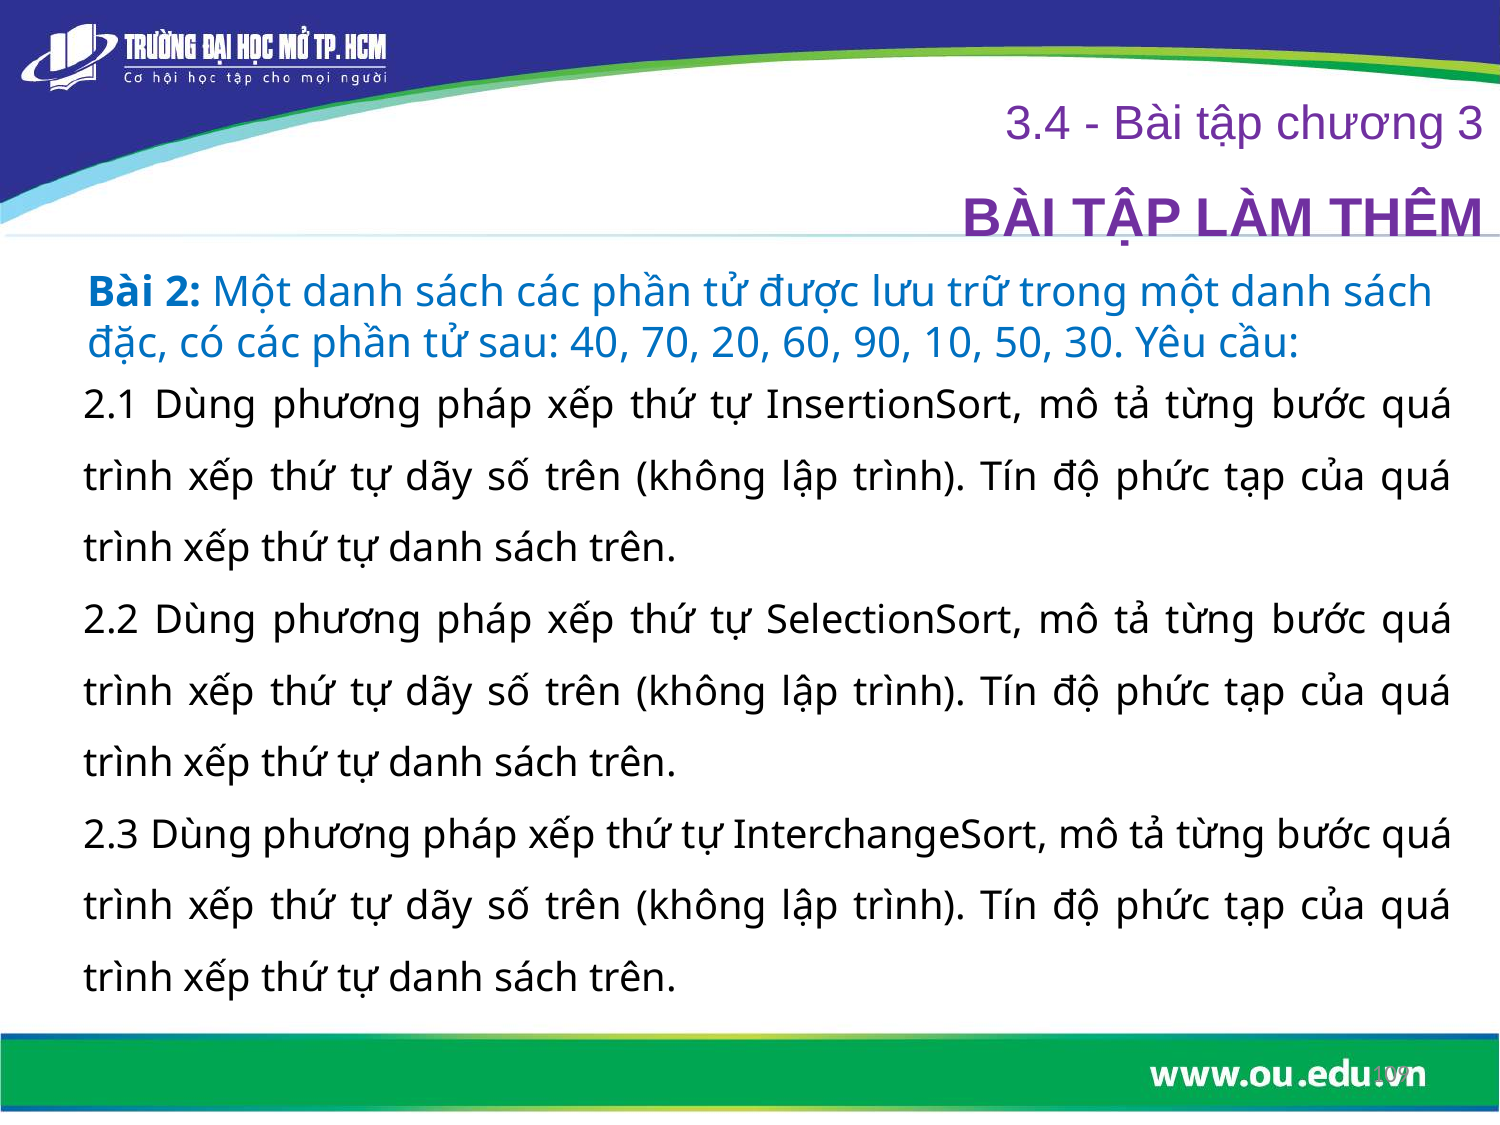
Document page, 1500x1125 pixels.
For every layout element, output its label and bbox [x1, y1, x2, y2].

slide_number [1074, 1042, 1425, 1103]
text_box [72, 349, 1465, 1008]
title [72, 237, 1500, 393]
text_box [374, 55, 1500, 256]
picture [0, 0, 1500, 1125]
